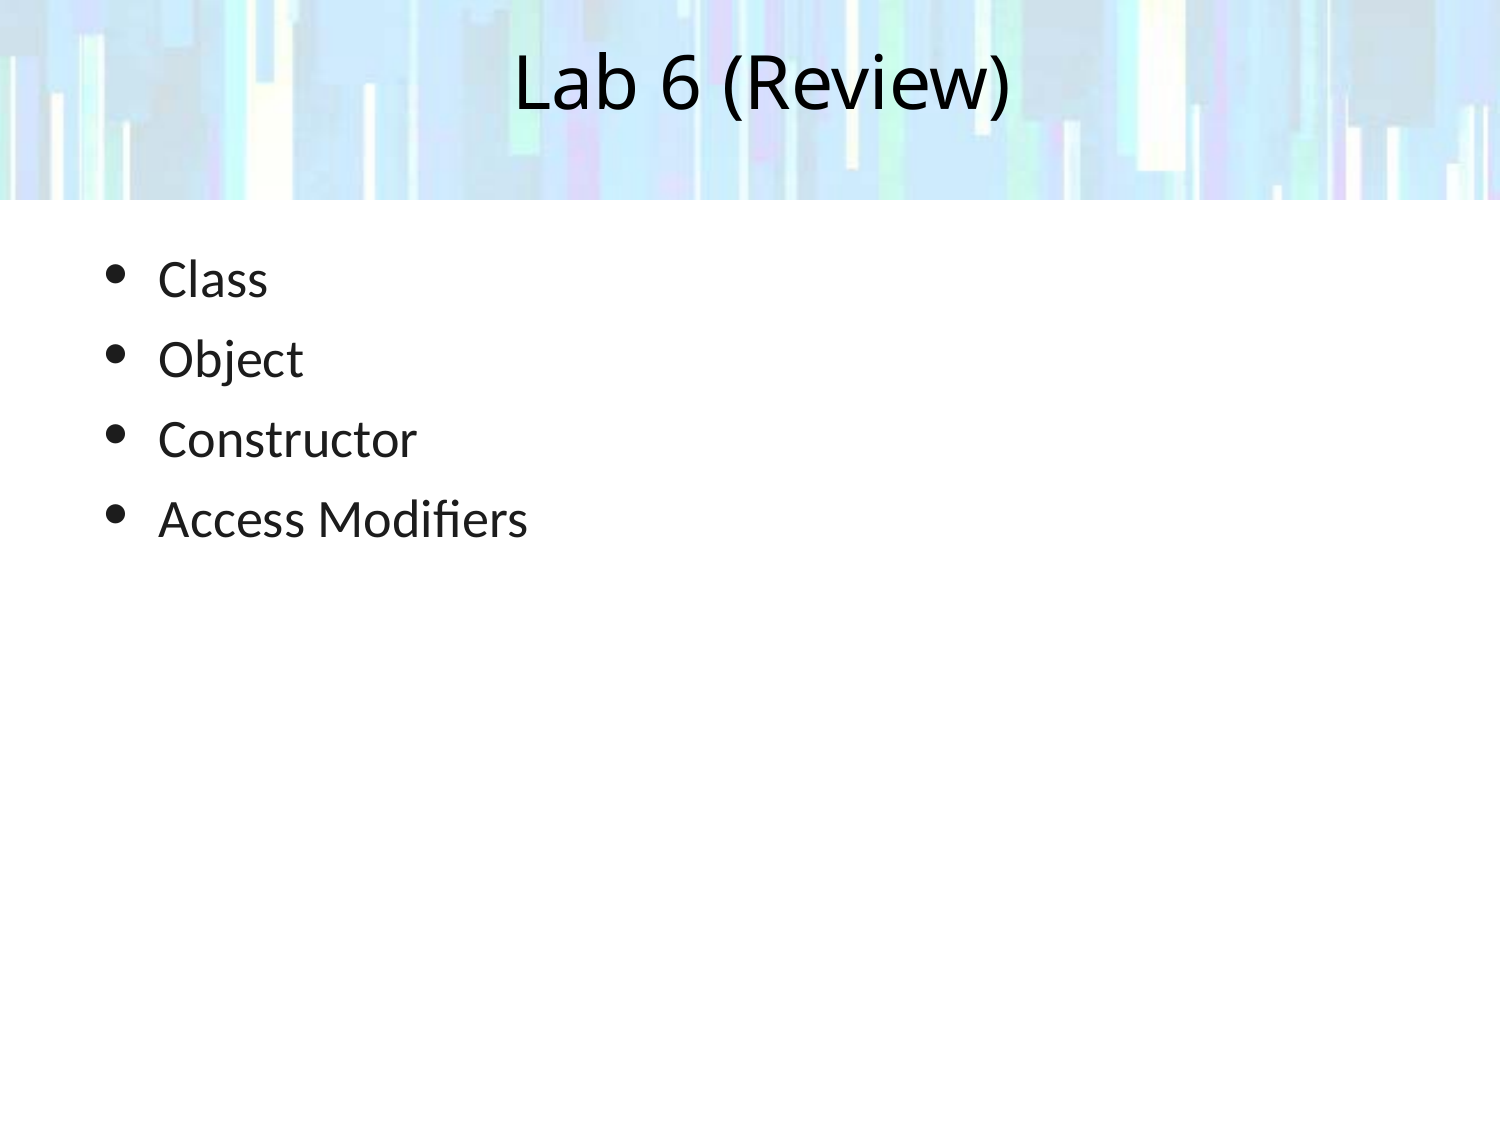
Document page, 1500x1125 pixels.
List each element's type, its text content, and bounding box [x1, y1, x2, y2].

list Class Object Constructor Access Modifiers [100, 243, 1366, 882]
picture [0, 0, 1500, 200]
title Lab 6 (Review) [175, 34, 1349, 223]
